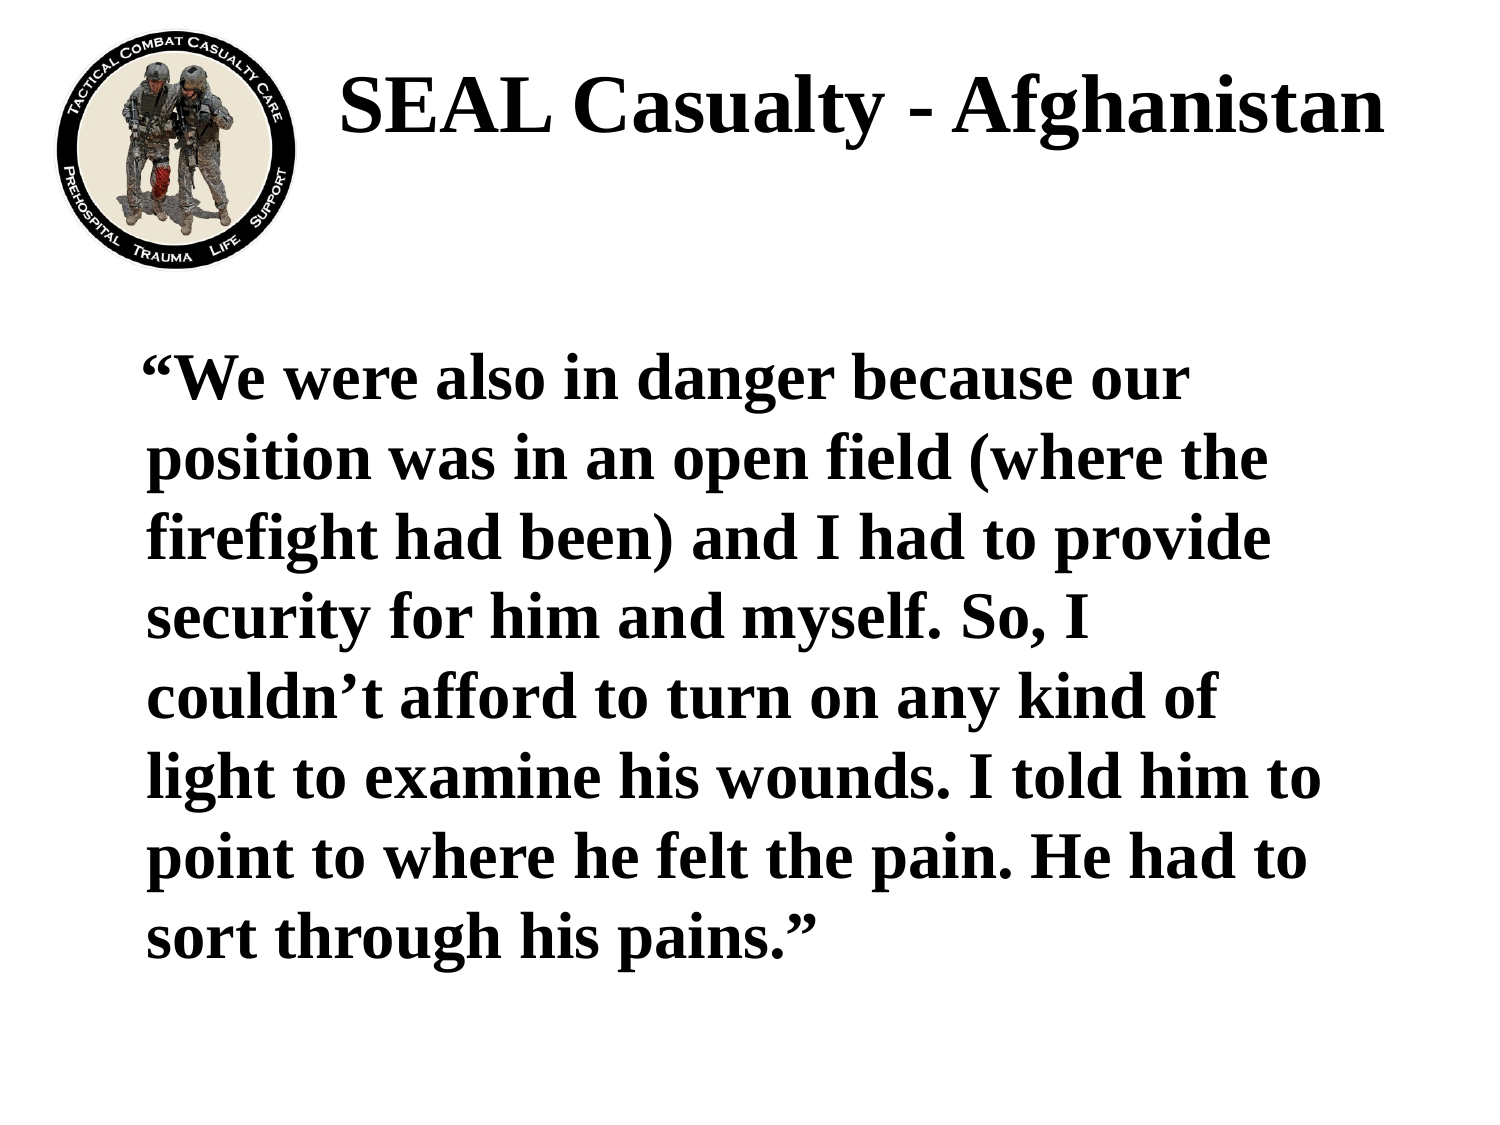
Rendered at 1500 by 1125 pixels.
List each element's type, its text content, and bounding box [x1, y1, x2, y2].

picture [50, 24, 300, 275]
list “We were also in danger because our position was in an open field (where the firefight had been) and I had to provide security for him and myself. So, I couldn’t afford to turn on any kind of light to examine his wounds. I told him to point to where he felt the pain. He had to sort through his pains.” [74, 324, 1351, 1001]
title SEAL Casualty - Afghanistan [243, 5, 1482, 194]
